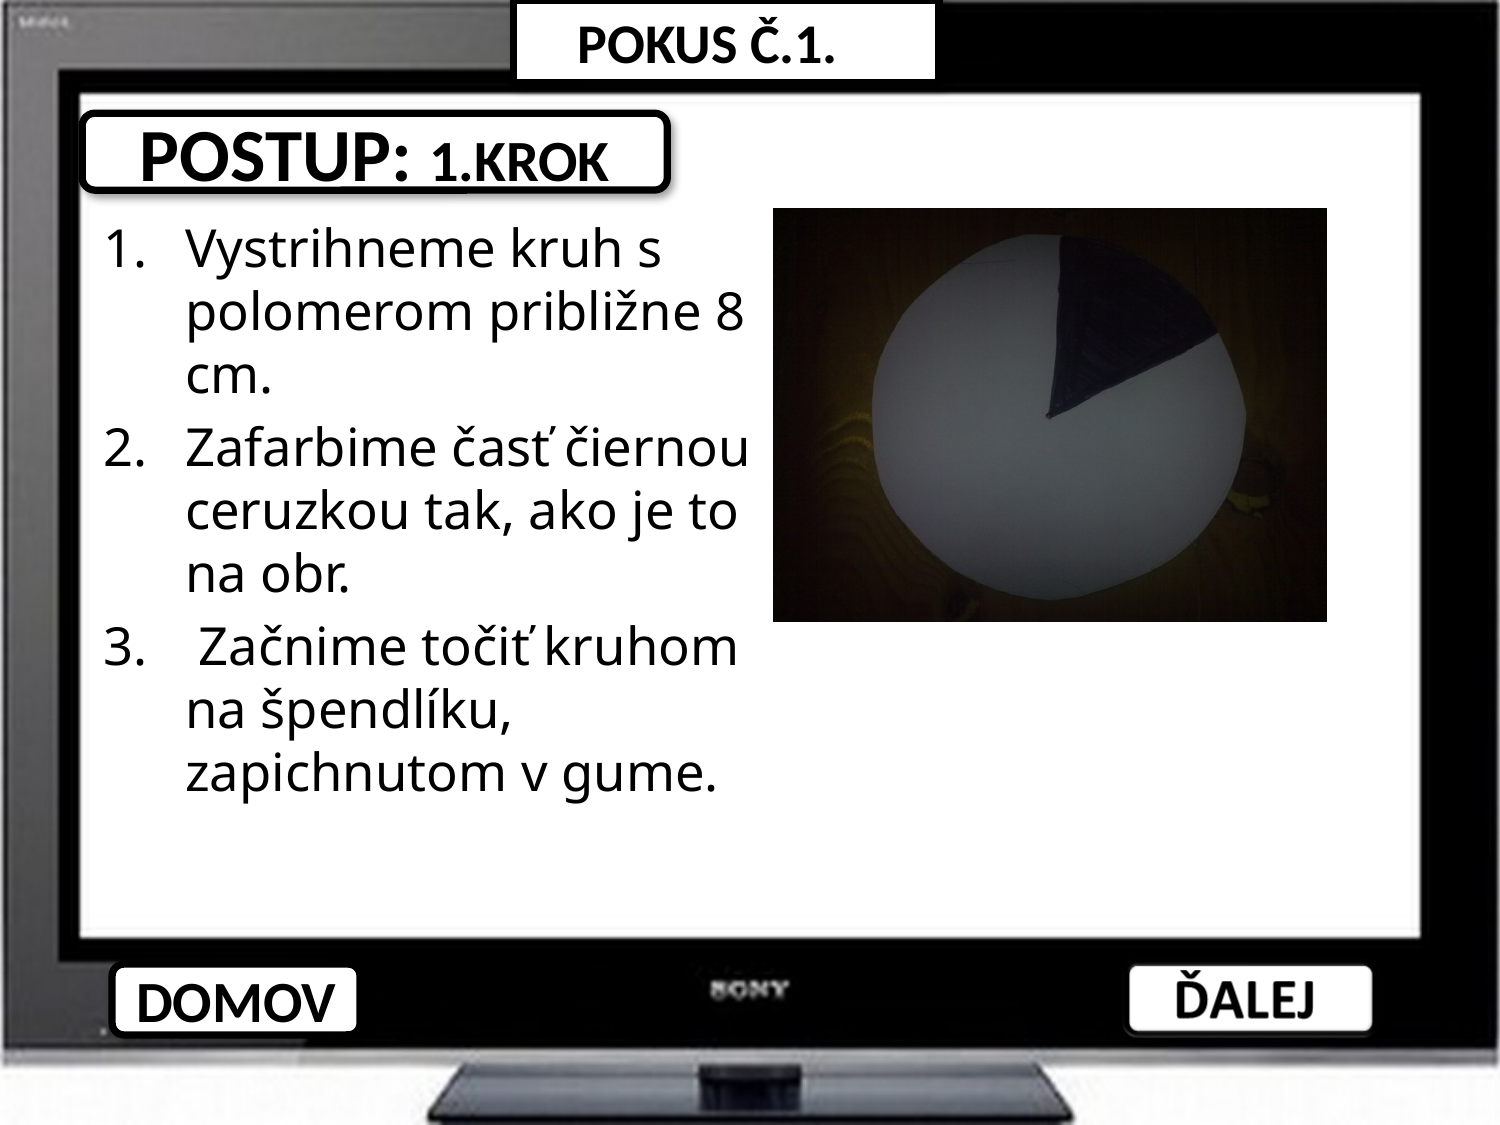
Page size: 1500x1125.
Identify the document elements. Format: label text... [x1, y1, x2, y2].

text_box Vystrihneme kruh s polomerom približne 8 cm. Zafarbime časť čiernou ceruzkou tak, ako je to na obr. Začnime točiť kruhom na špendlíku, zapichnutom v gume. [88, 208, 771, 823]
title POKUS Č.1. [513, 0, 939, 83]
picture [0, 0, 1500, 1125]
text_box DOMOV [109, 961, 363, 1038]
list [1115, 940, 1394, 1085]
text_box POSTUP: 1.KROK [82, 113, 668, 191]
